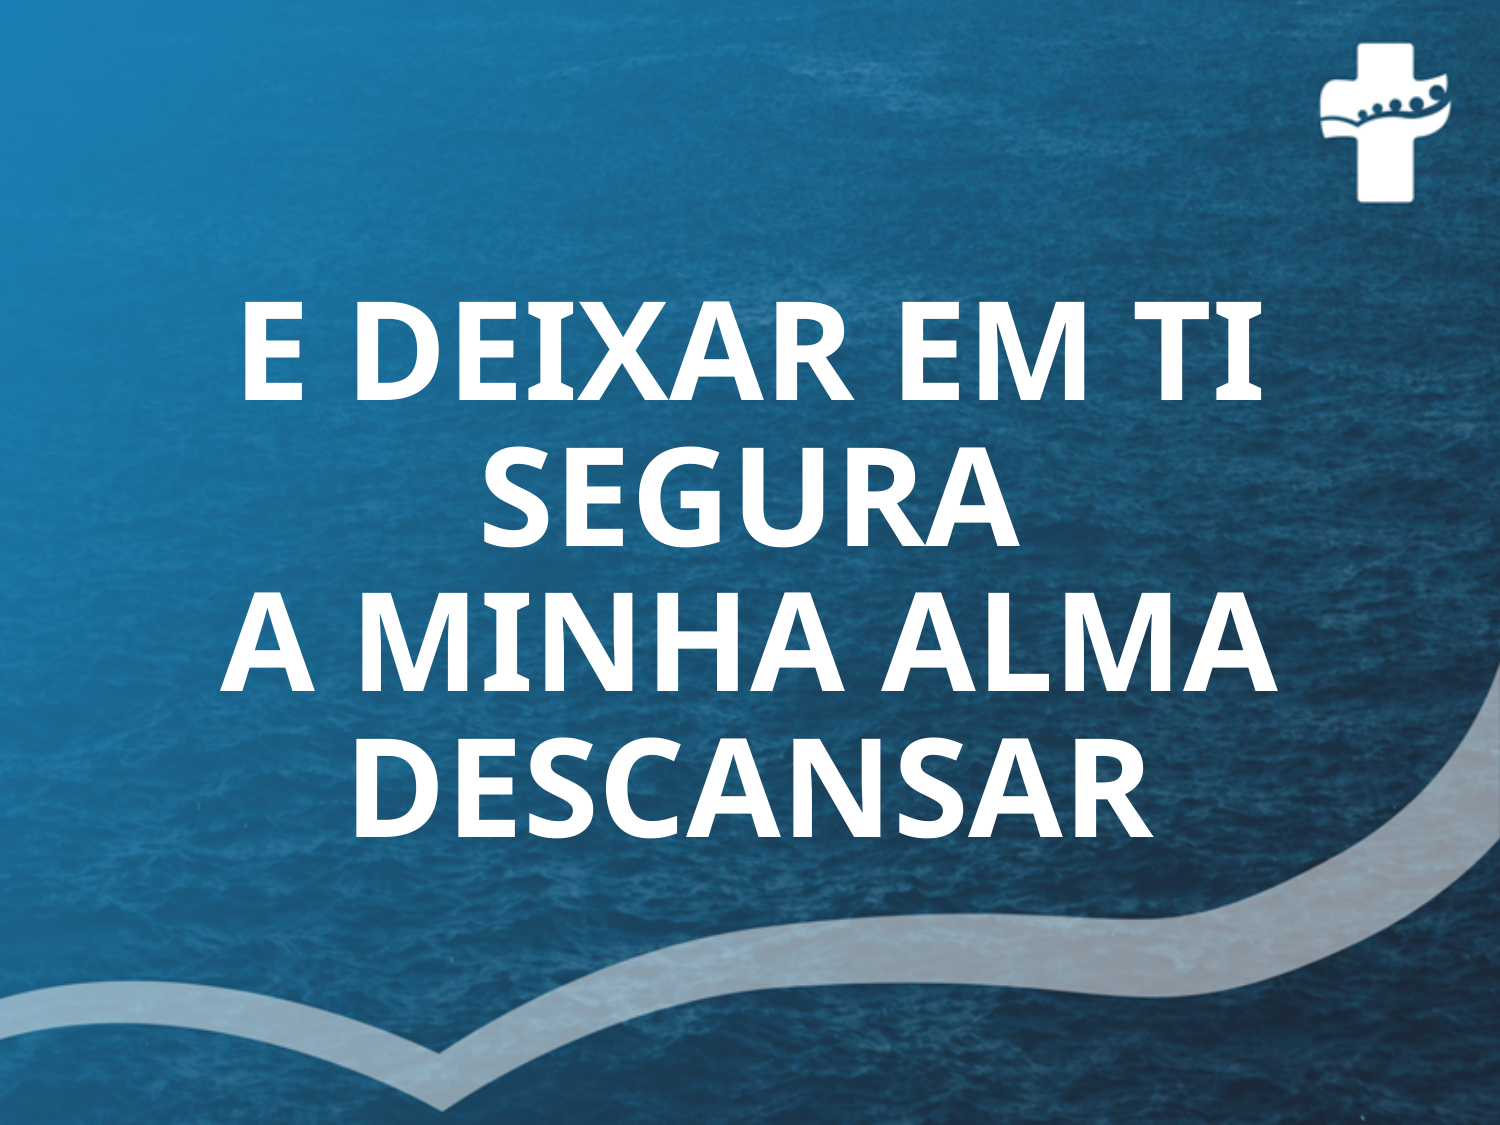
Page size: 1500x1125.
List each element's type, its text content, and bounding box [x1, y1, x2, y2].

title E DEIXAR EM TI SEGURA A MINHA ALMA DESCANSAR [0, 479, 1500, 668]
picture [0, 0, 1500, 479]
picture [0, 668, 1500, 1125]
